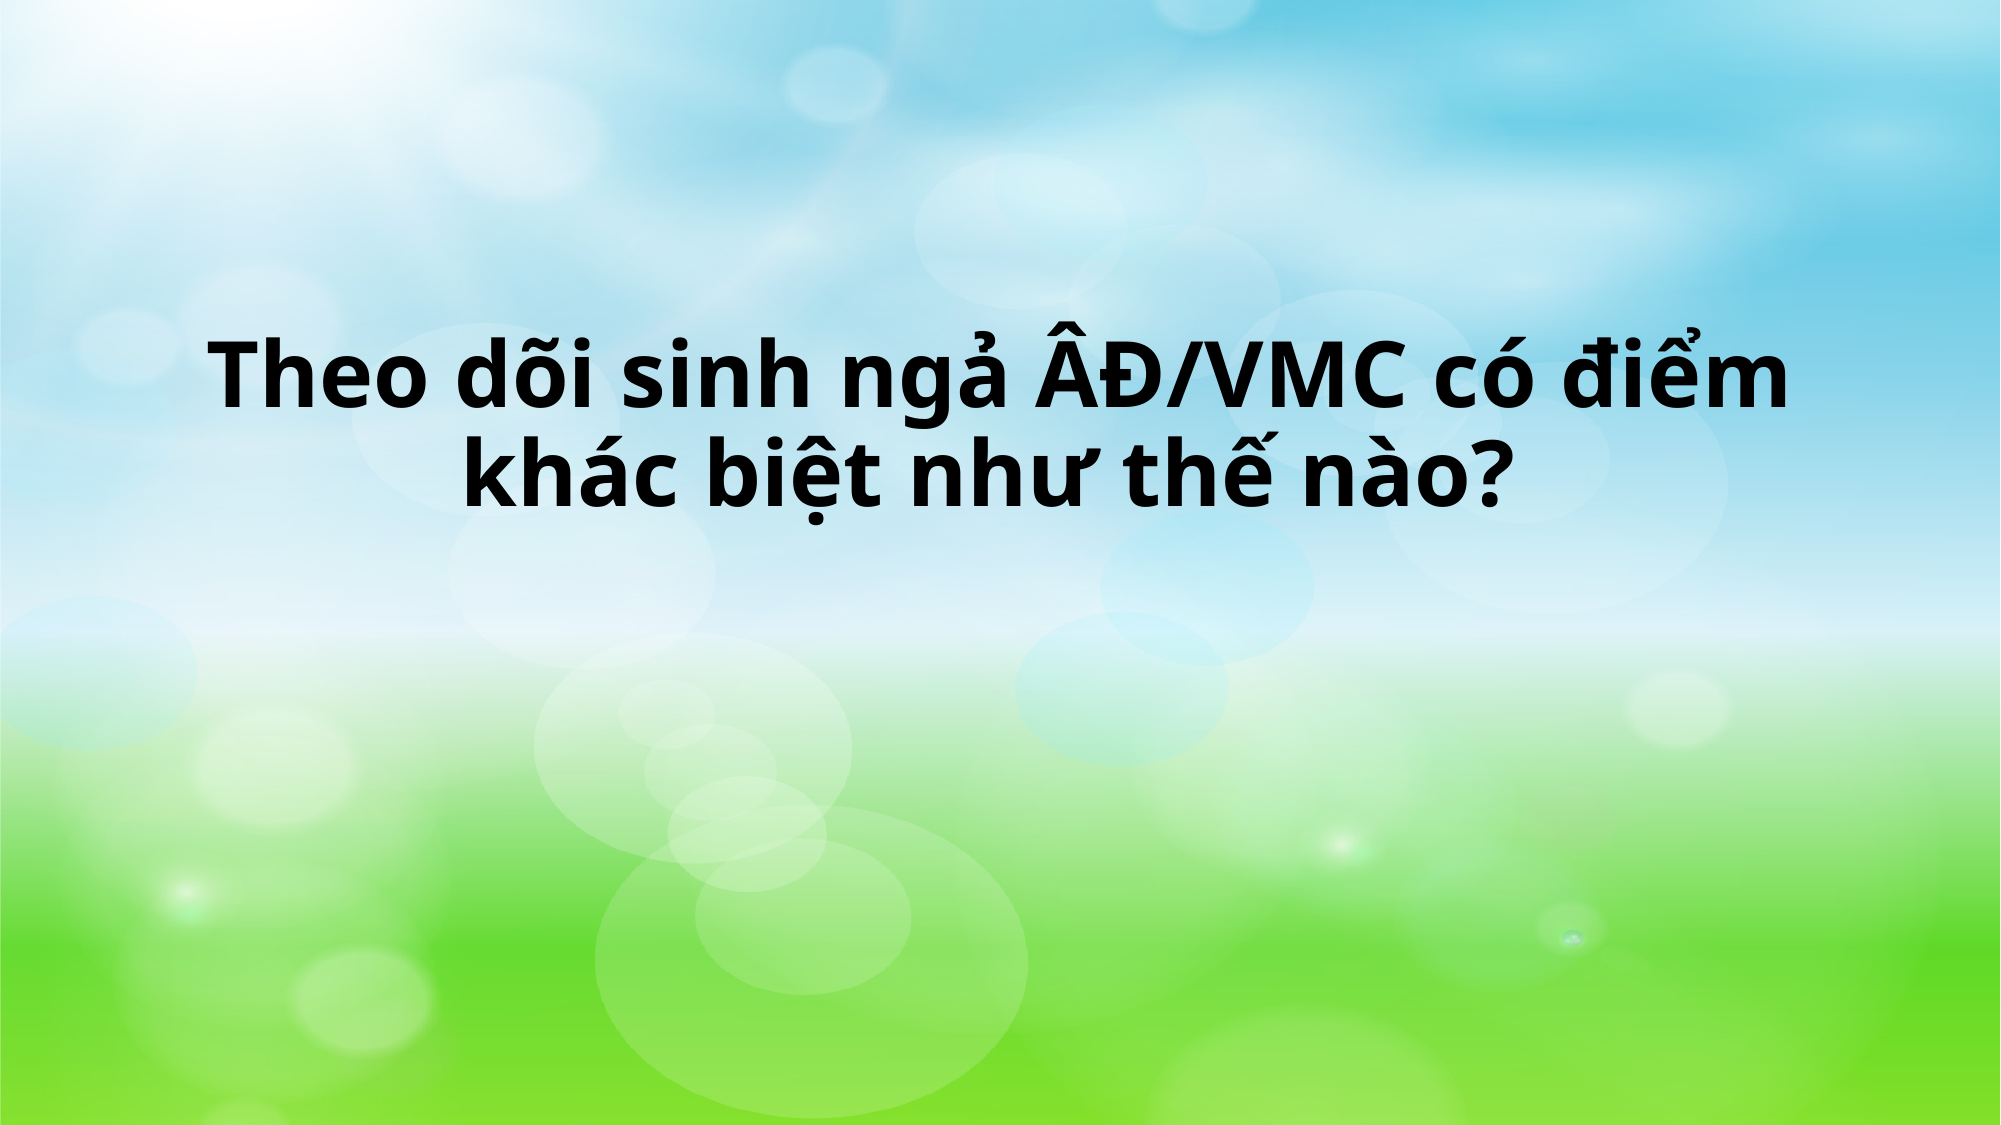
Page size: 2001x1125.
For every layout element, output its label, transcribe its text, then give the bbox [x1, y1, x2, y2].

picture [0, 0, 2001, 1125]
title Theo dõi sinh ngả ÂĐ/VMC có điểm khác biệt như thế nào? [137, 188, 1863, 666]
